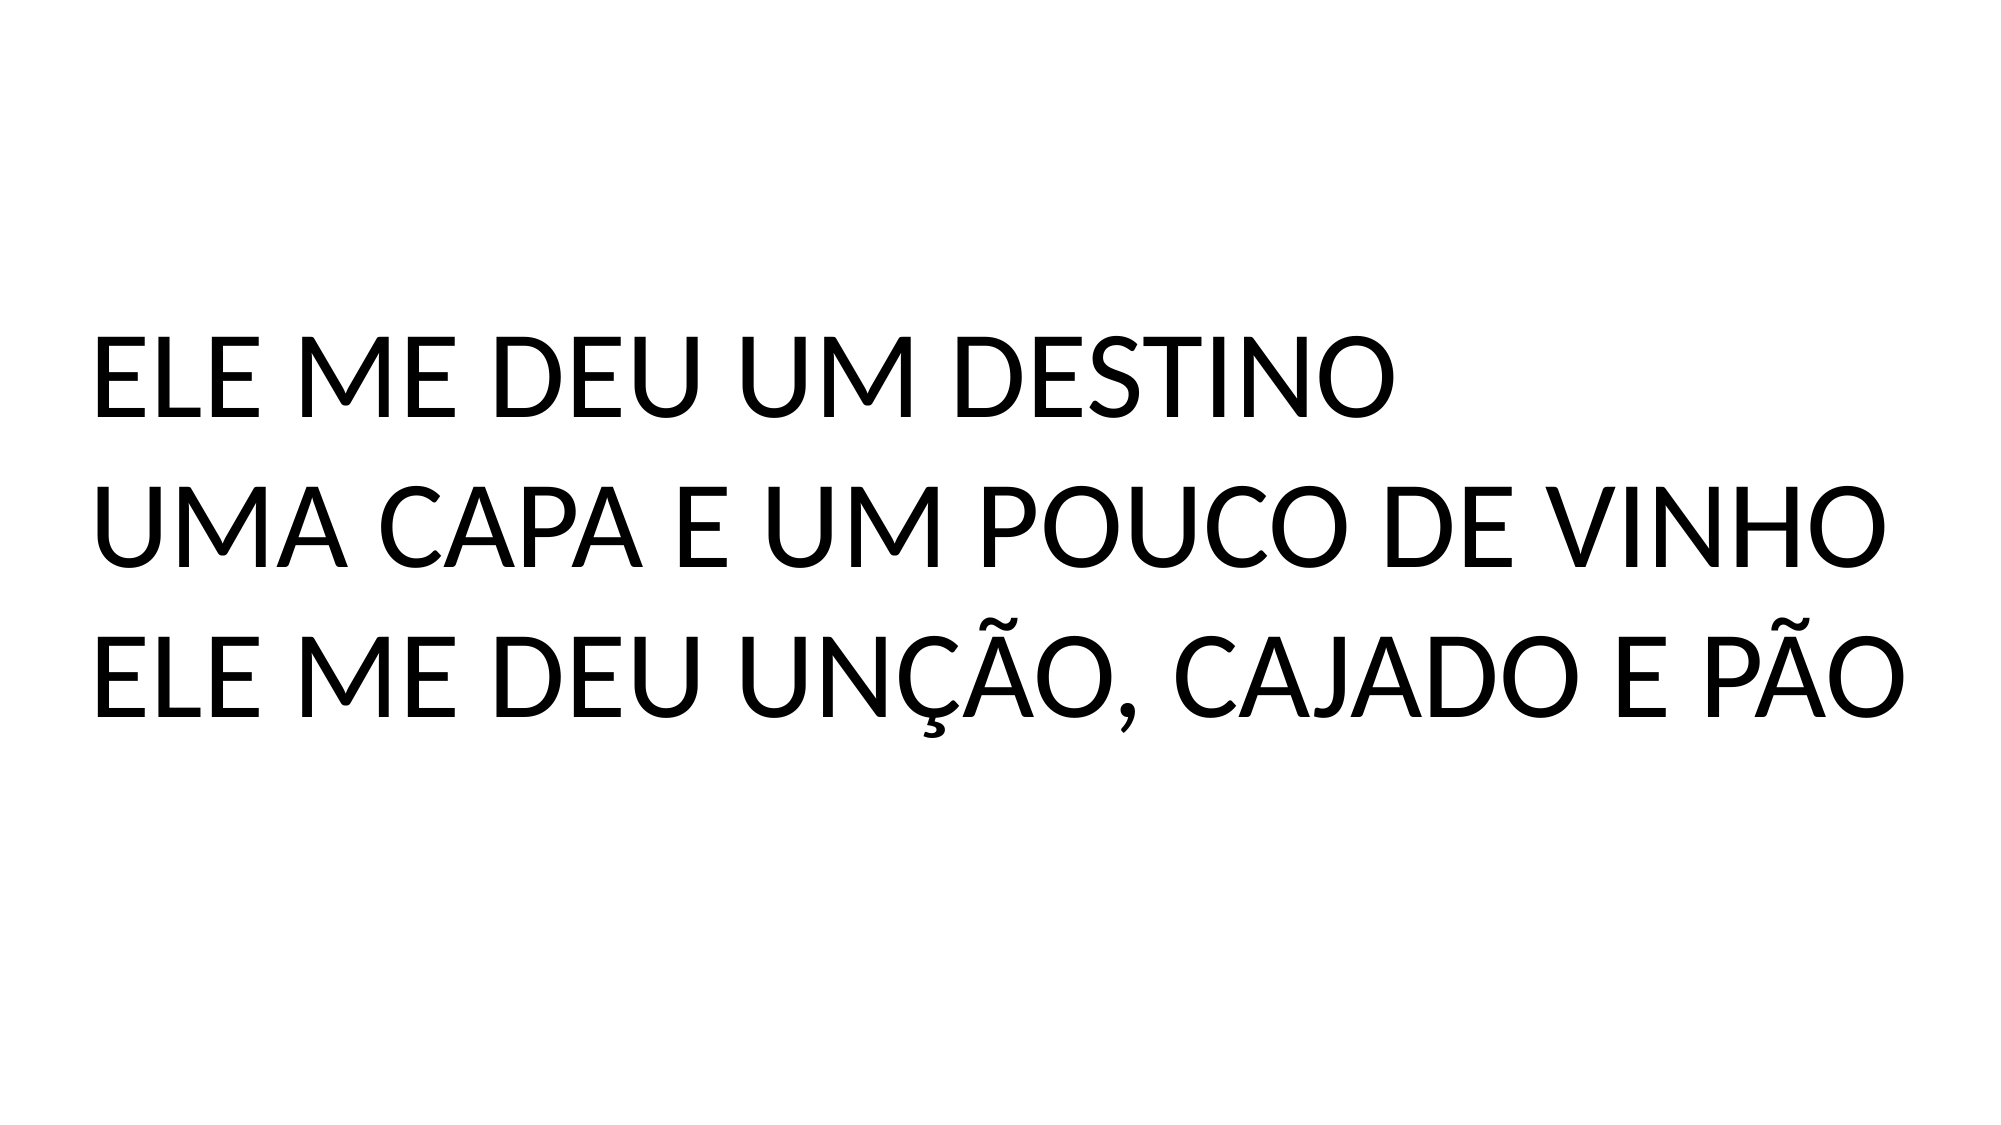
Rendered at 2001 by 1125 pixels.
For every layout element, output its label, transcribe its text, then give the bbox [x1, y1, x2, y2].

text_box ELE ME DEU UM DESTINO UMA CAPA E UM POUCO DE VINHO ELE ME DEU UNÇÃO, CAJADO E PÃO [75, 285, 1925, 750]
